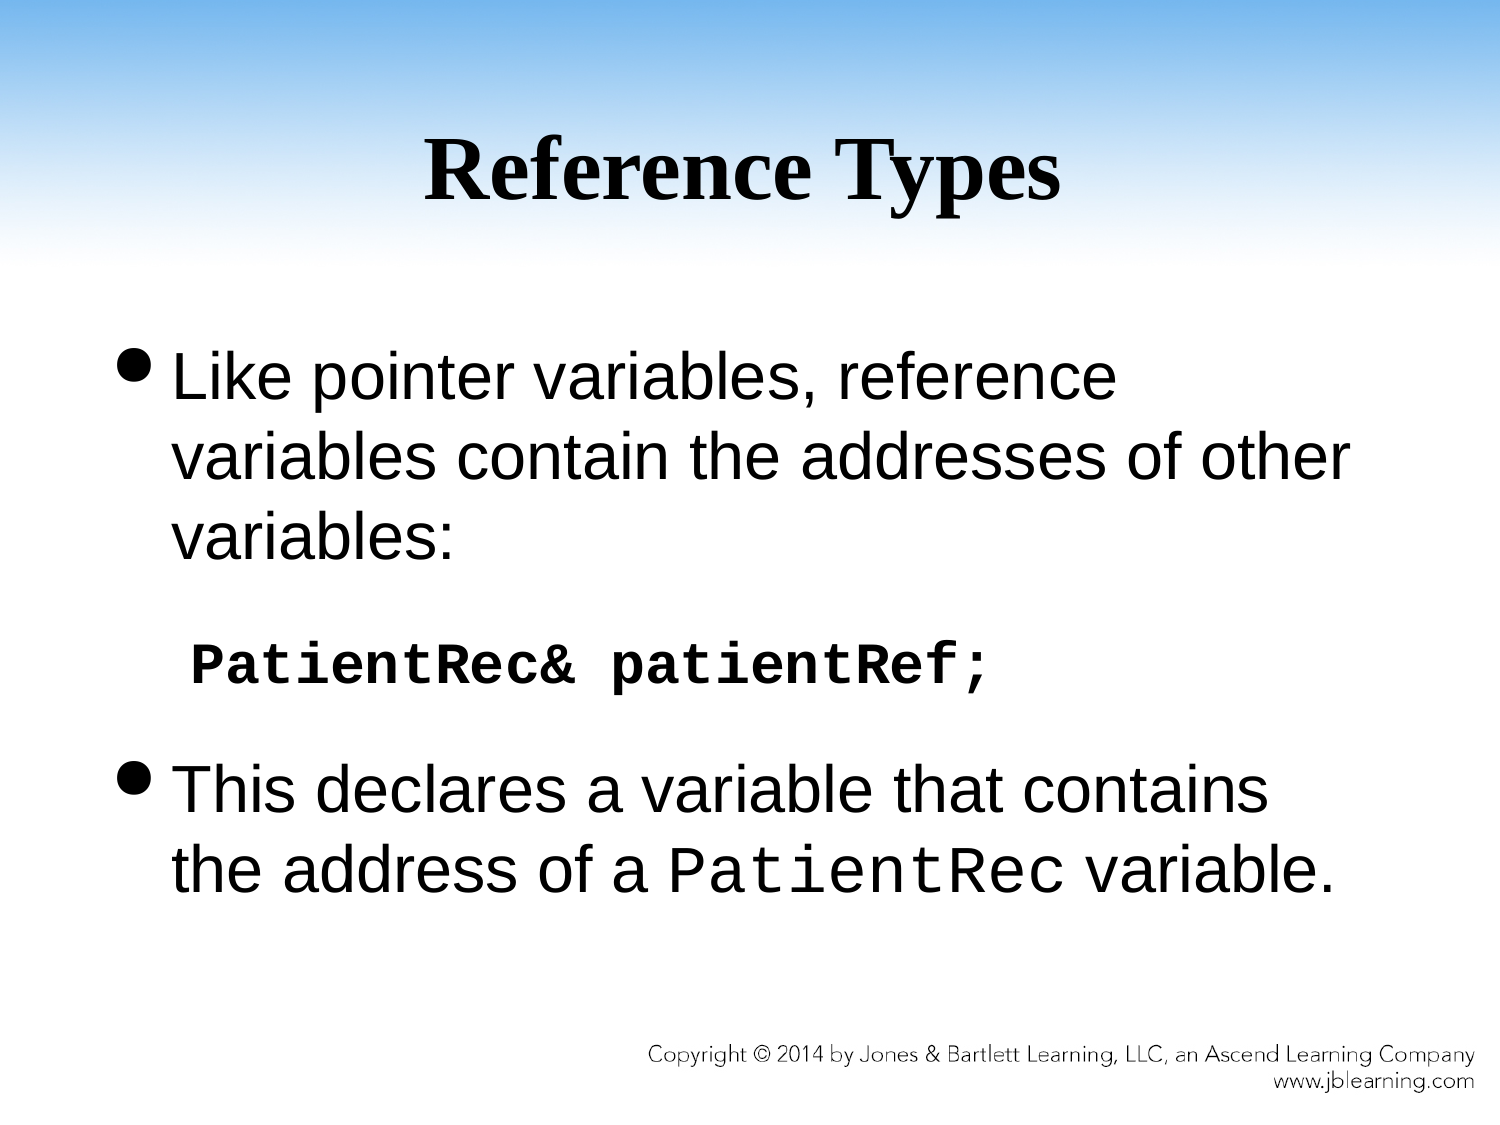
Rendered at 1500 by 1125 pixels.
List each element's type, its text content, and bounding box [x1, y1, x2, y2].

picture [0, 0, 1500, 1125]
title Reference Types [99, 37, 1388, 225]
text_box PatientRec& patientRef; [175, 617, 1011, 703]
list Like pointer variables, reference variables contain the addresses of other variables: This declares a variable that contains the address of a PatientRec variable. [99, 324, 1388, 1000]
